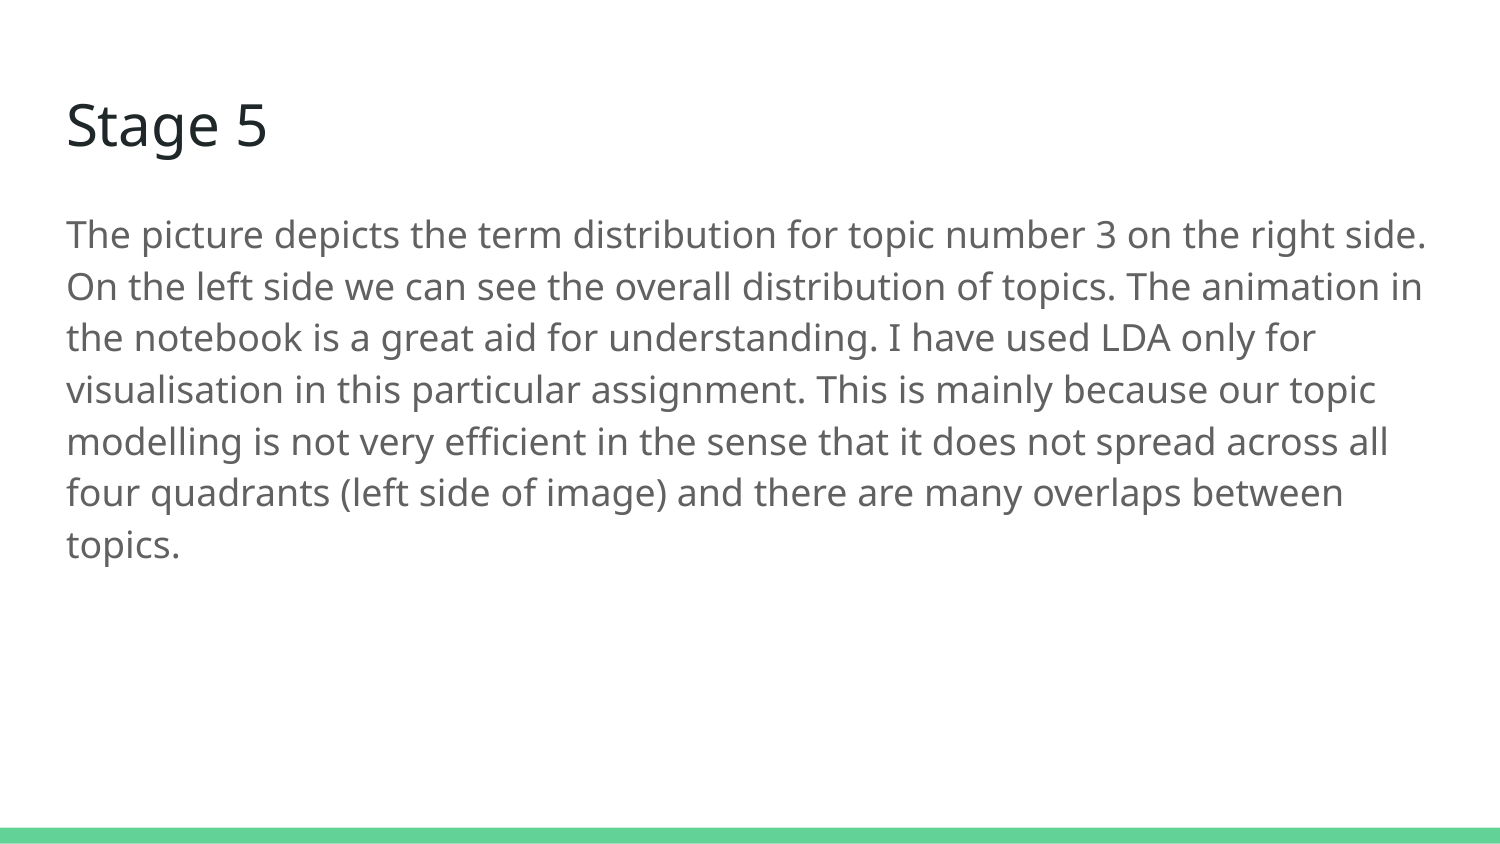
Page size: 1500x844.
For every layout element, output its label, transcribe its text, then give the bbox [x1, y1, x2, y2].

title Stage 5 [51, 72, 1449, 167]
list The picture depicts the term distribution for topic number 3 on the right side. On the left side we can see the overall distribution of topics. The animation in the notebook is a great aid for understanding. I have used LDA only for visualisation in this particular assignment. This is mainly because our topic modelling is not very efficient in the sense that it does not spread across all four quadrants (left side of image) and there are many overlaps between topics. [51, 189, 1449, 750]
